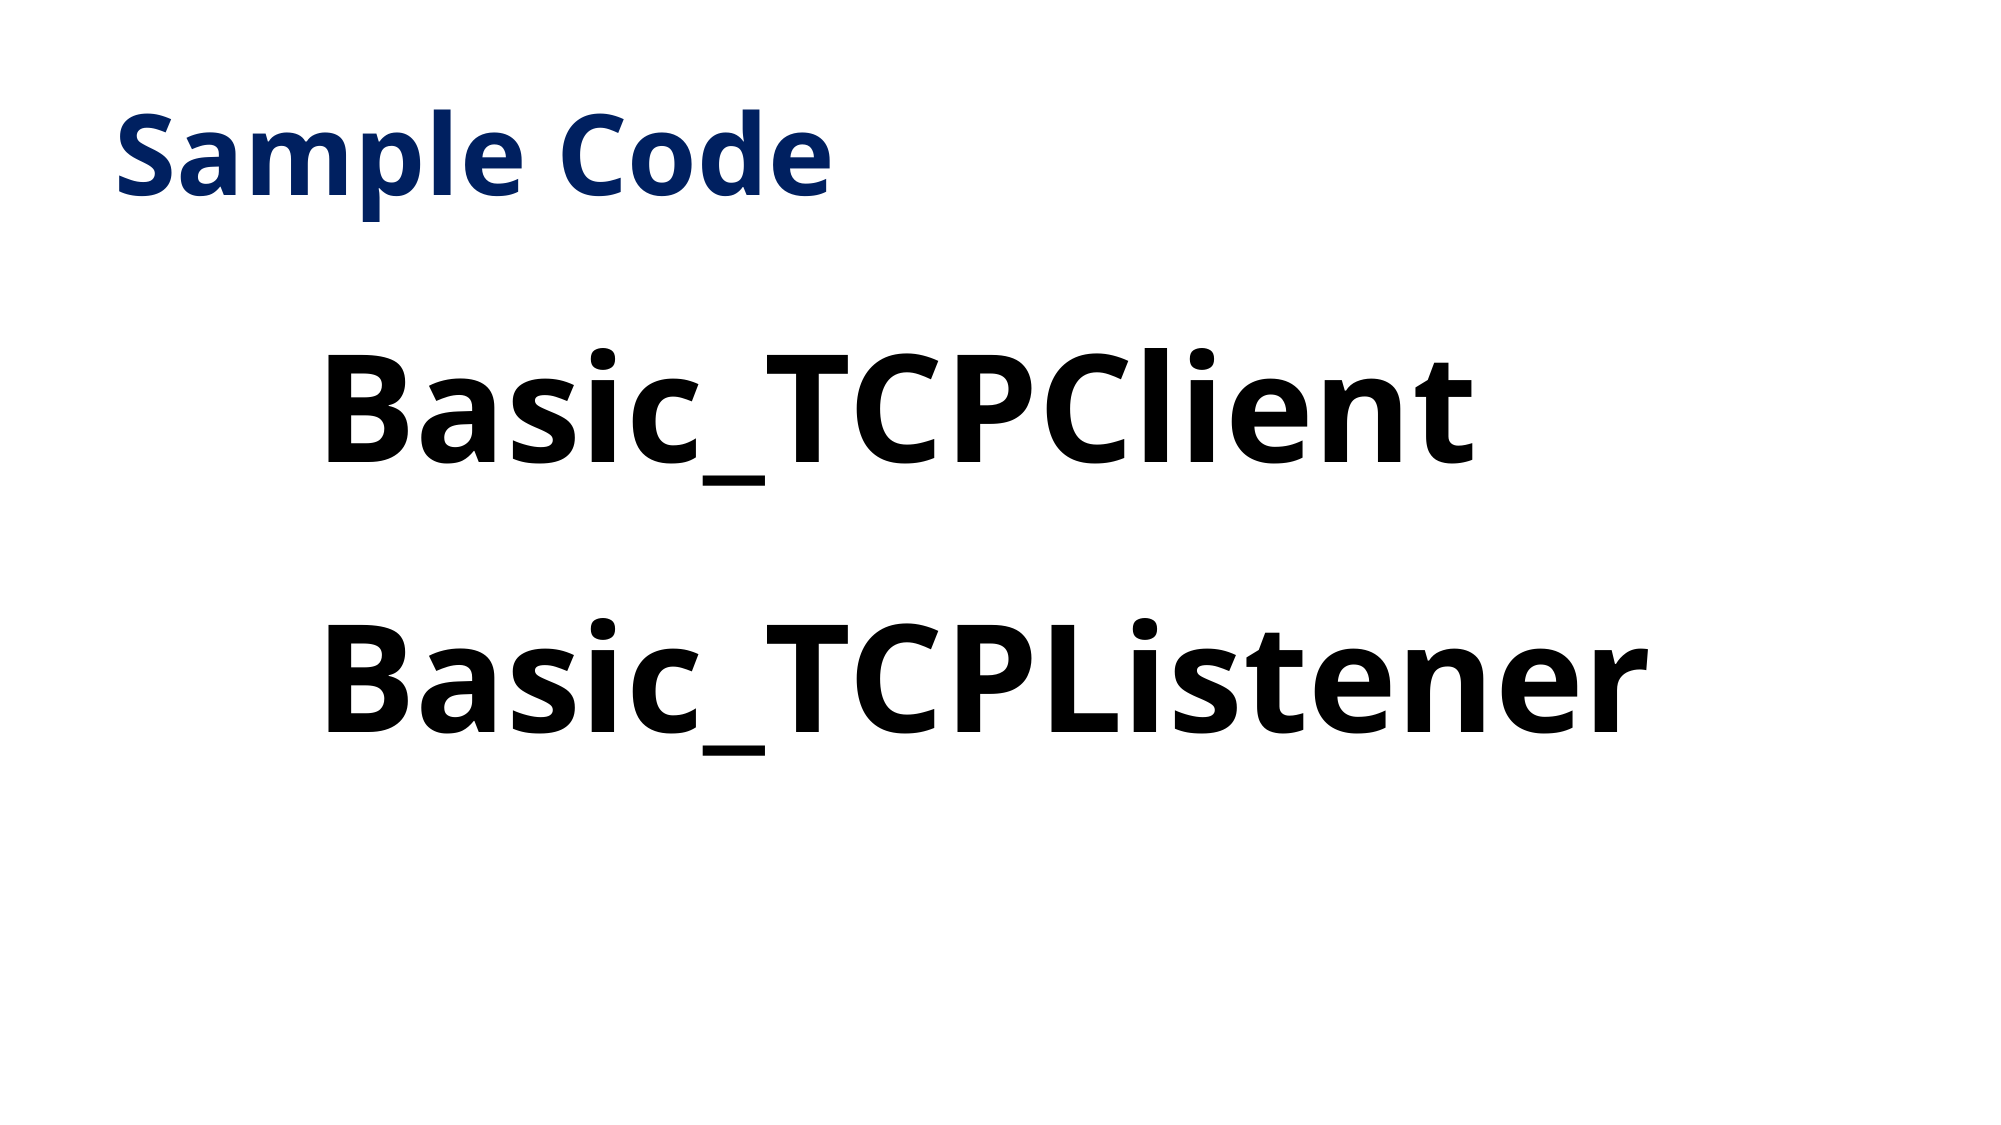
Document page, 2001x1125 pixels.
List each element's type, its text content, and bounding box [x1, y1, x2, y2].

text_box Basic_TCPClient Basic_TCPListener [300, 305, 1668, 771]
text_box Sample Code [99, 75, 851, 226]
